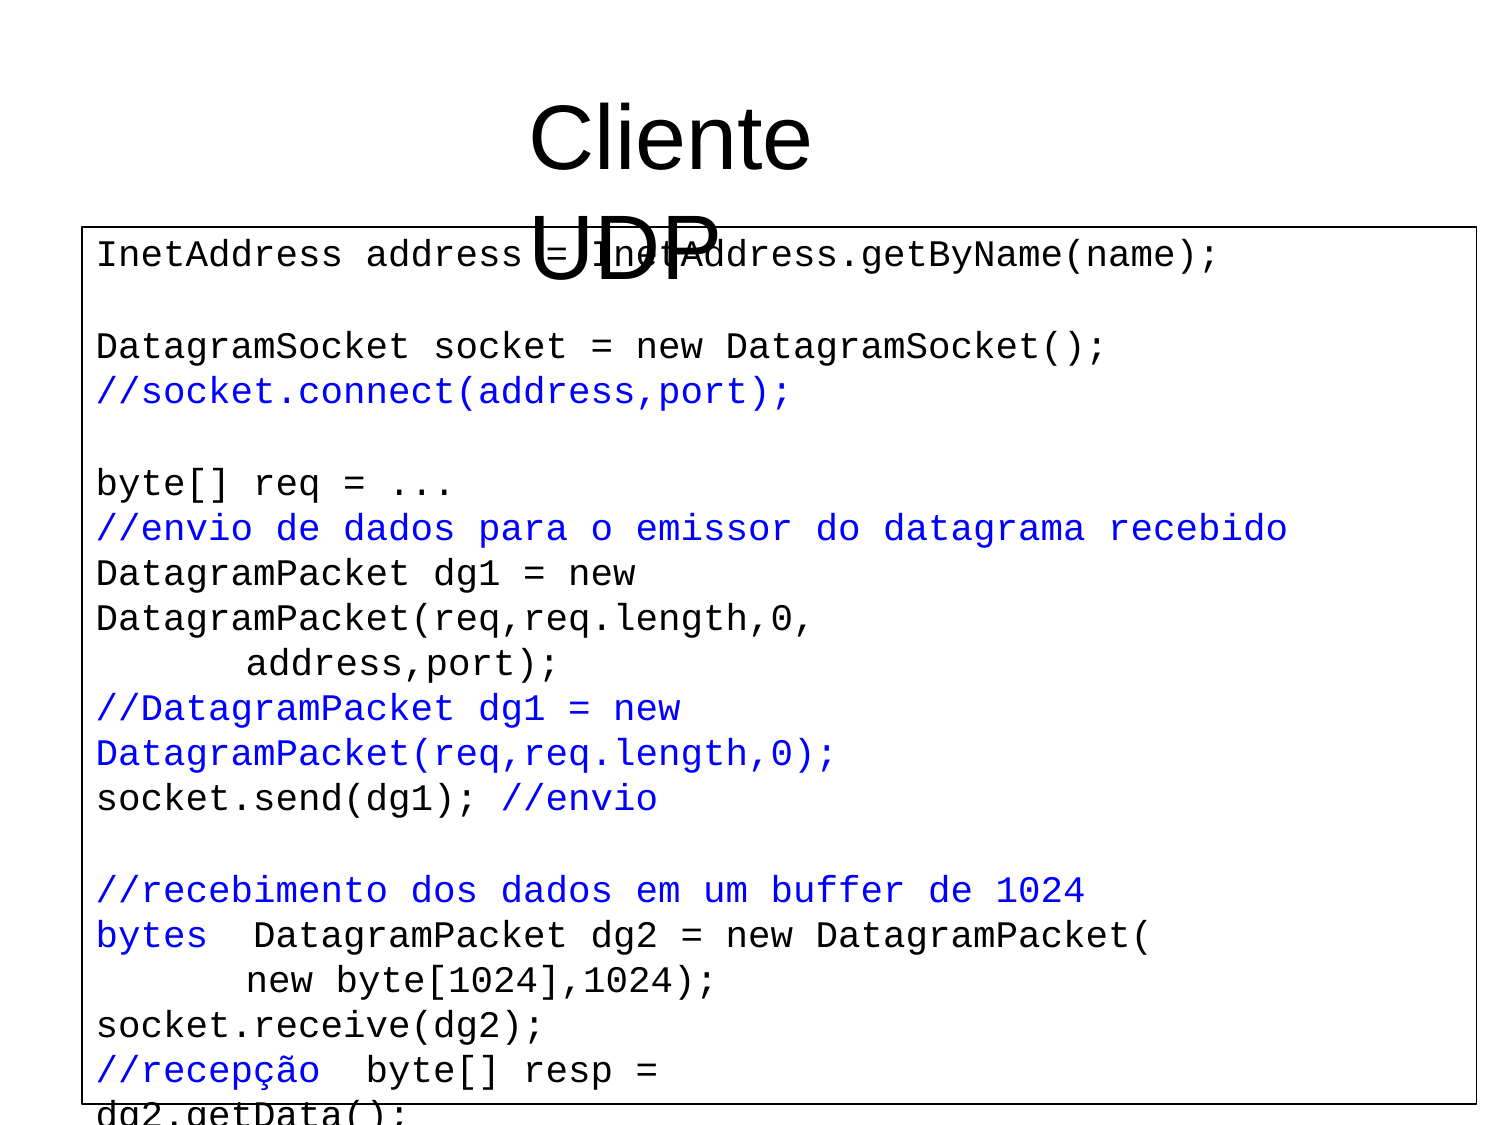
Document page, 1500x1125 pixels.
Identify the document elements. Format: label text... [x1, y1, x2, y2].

title Cliente UDP [526, 75, 974, 226]
text_box InetAddress address = InetAddress.getByName(name); DatagramSocket socket = new DatagramSocket(); //socket.connect(address,port); byte[] req = ... //envio de dados para o emissor do datagrama recebido DatagramPacket dg1 = new DatagramPacket(req,req.length,0, address,port); //DatagramPacket dg1 = new DatagramPacket(req,req.length,0); socket.send(dg1); //envio //recebimento dos dados em um buffer de 1024 bytes DatagramPacket dg2 = new DatagramPacket( new byte[1024],1024); socket.receive(dg2); //recepção byte[] resp = dg2.getData(); socket.close(); [93, 227, 1442, 1125]
text_box [82, 226, 1477, 1104]
